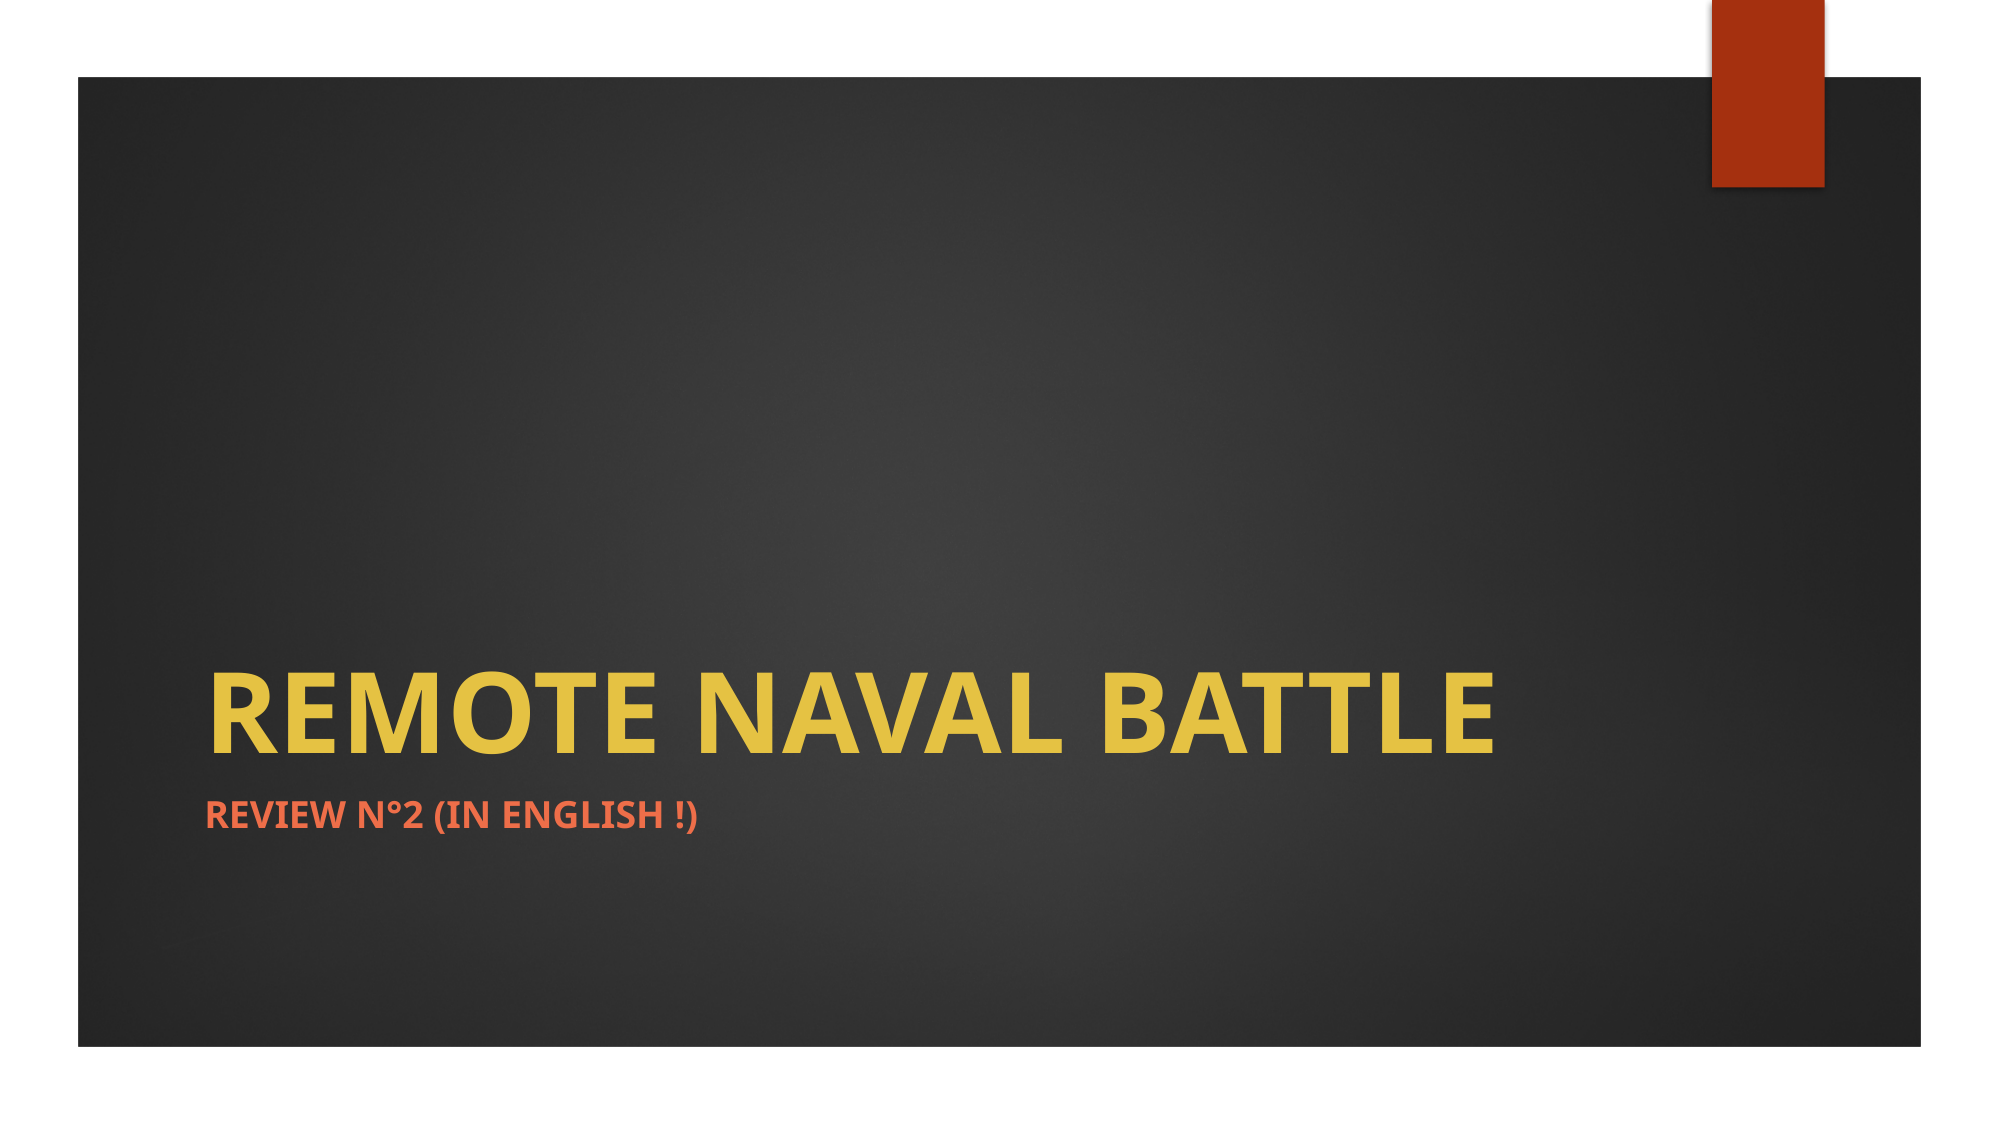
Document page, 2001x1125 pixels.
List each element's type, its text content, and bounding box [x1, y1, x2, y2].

title REMOTE NAVAL BATTLE [189, 344, 1638, 783]
subtitle REVIEW N°2 (in english !) [189, 783, 1638, 925]
